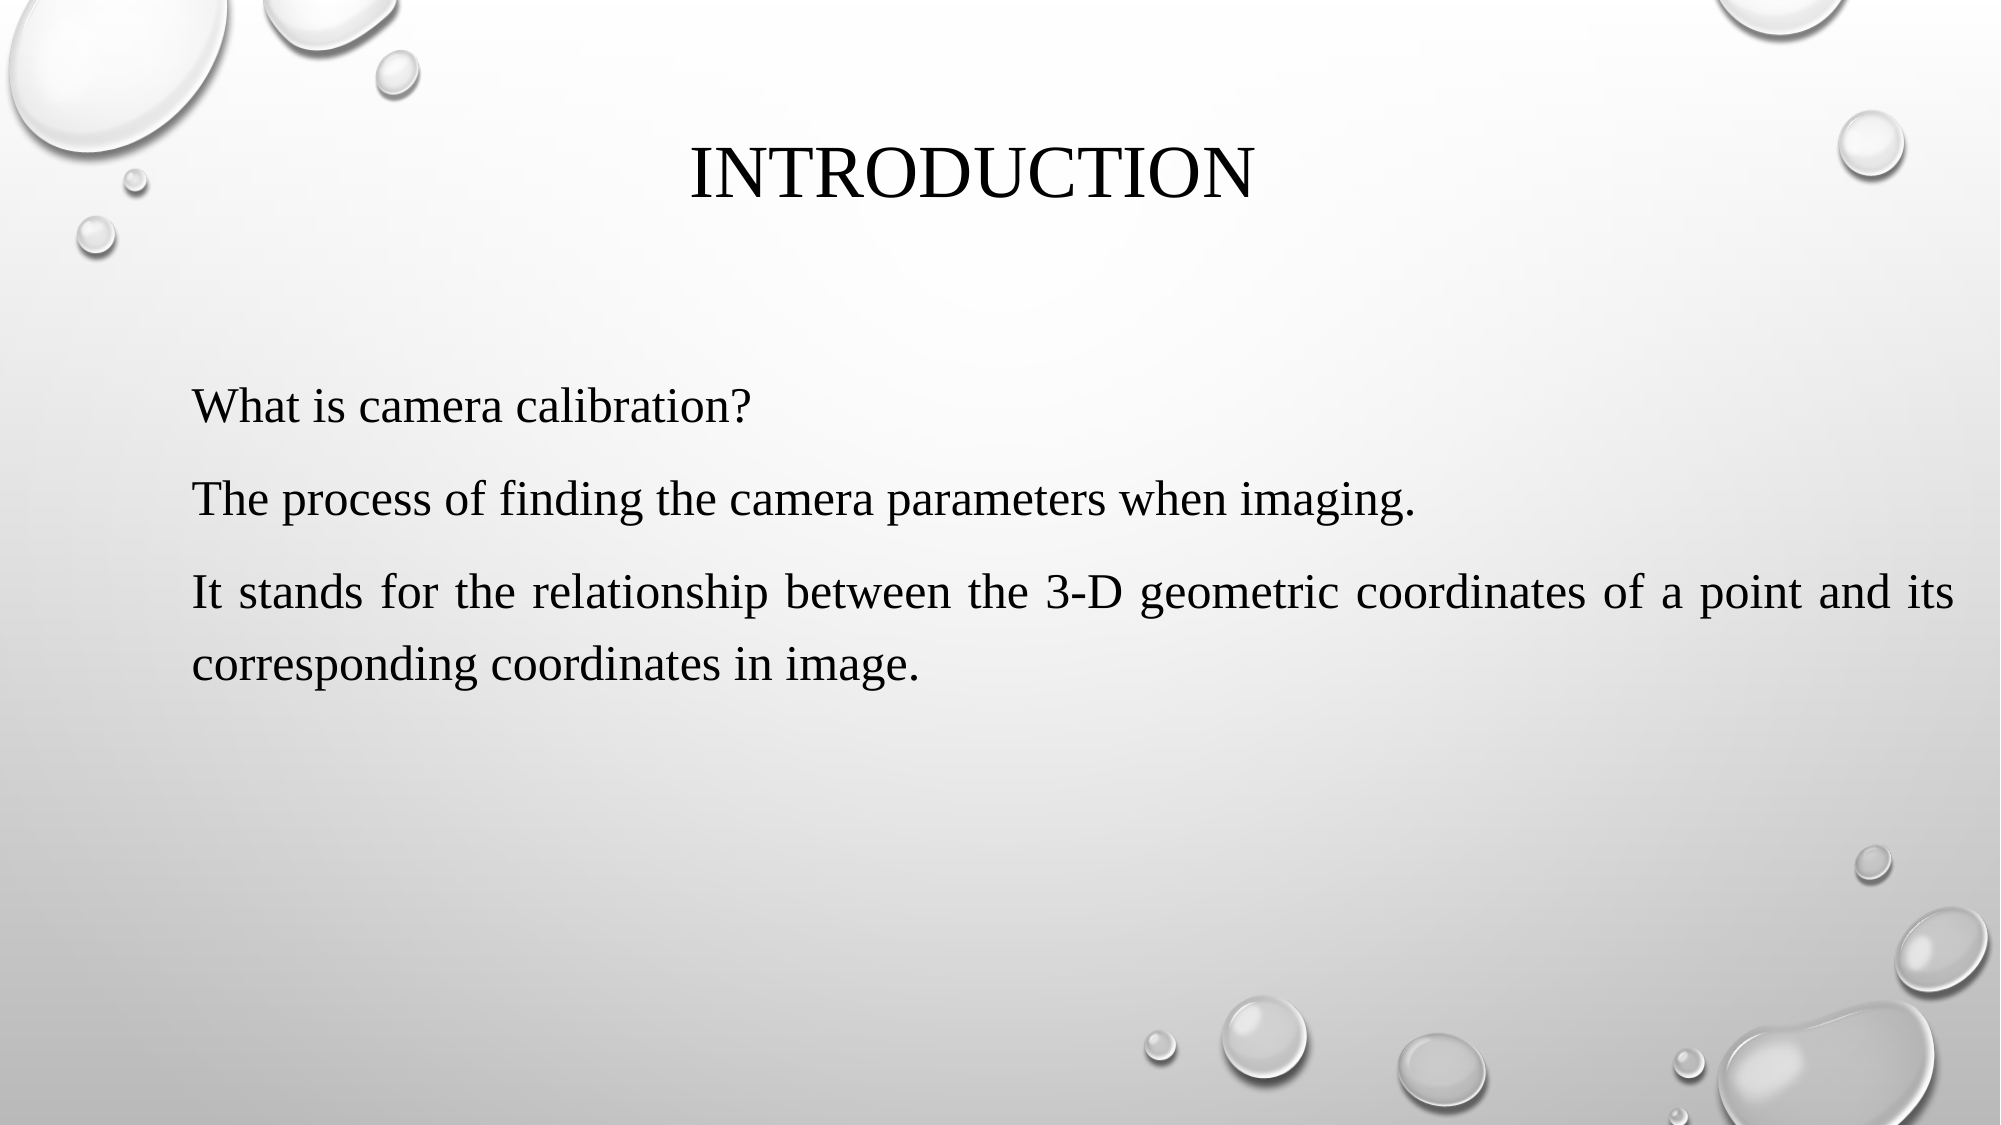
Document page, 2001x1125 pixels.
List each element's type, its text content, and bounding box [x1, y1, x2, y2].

picture [0, 0, 2000, 1125]
list What is camera calibration? The process of finding the camera parameters when imaging. It stands for the relationship between the 3-D geometric coordinates of a point and its corresponding coordinates in image. [176, 352, 1972, 1083]
title introduction [123, 42, 1824, 305]
